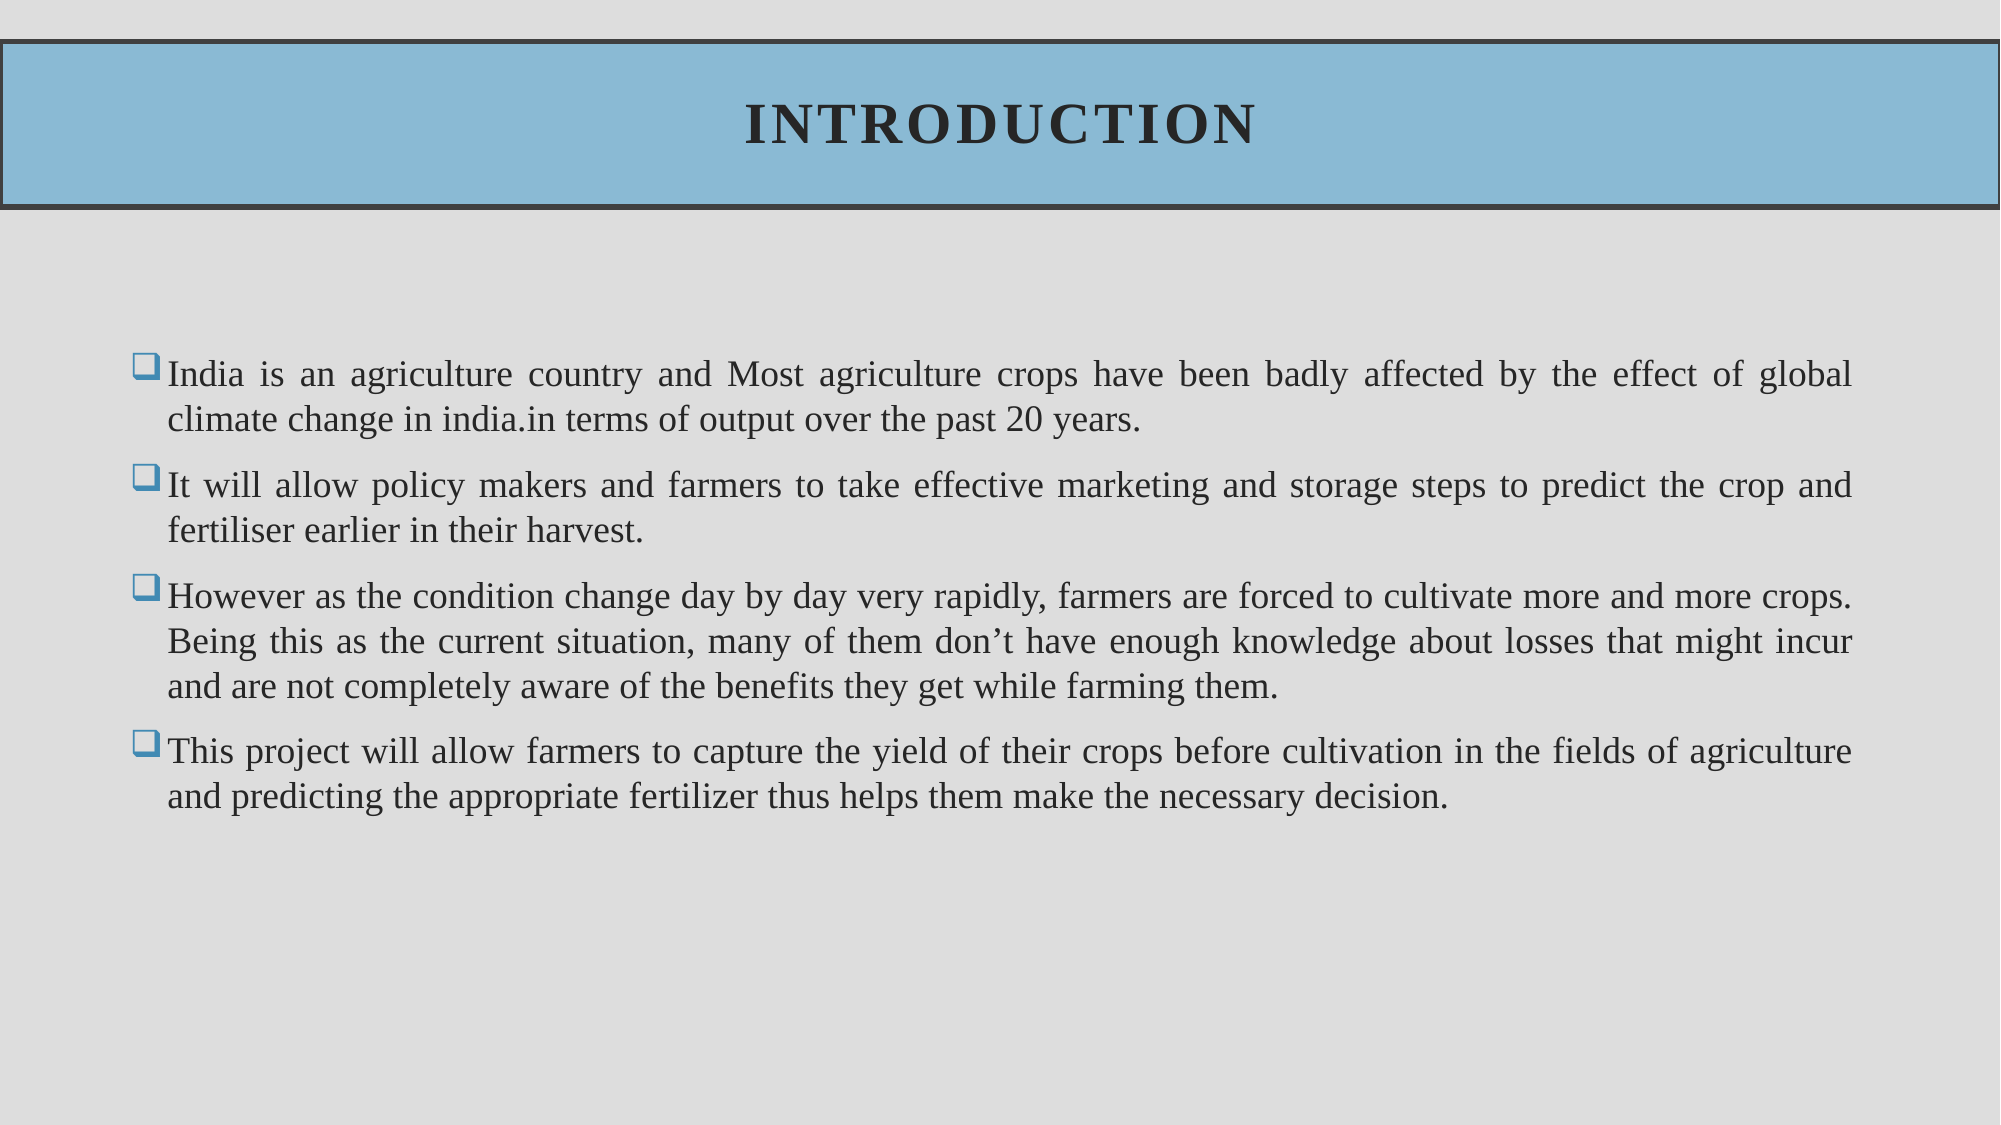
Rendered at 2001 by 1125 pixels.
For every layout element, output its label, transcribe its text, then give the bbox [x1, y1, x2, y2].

title introduction [0, 39, 2000, 210]
list India is an agriculture country and Most agriculture crops have been badly affected by the effect of global climate change in india.in terms of output over the past 20 years. It will allow policy makers and farmers to take effective marketing and storage steps to predict the crop and fertiliser earlier in their harvest. However as the condition change day by day very rapidly, farmers are forced to cultivate more and more crops. Being this as the current situation, many of them don’t have enough knowledge about losses that might incur and are not completely aware of the benefits they get while farming them. This project will allow farmers to capture the yield of their crops before cultivation in the fields of agriculture and predicting the appropriate fertilizer thus helps them make the necessary decision. [115, 341, 1871, 1005]
